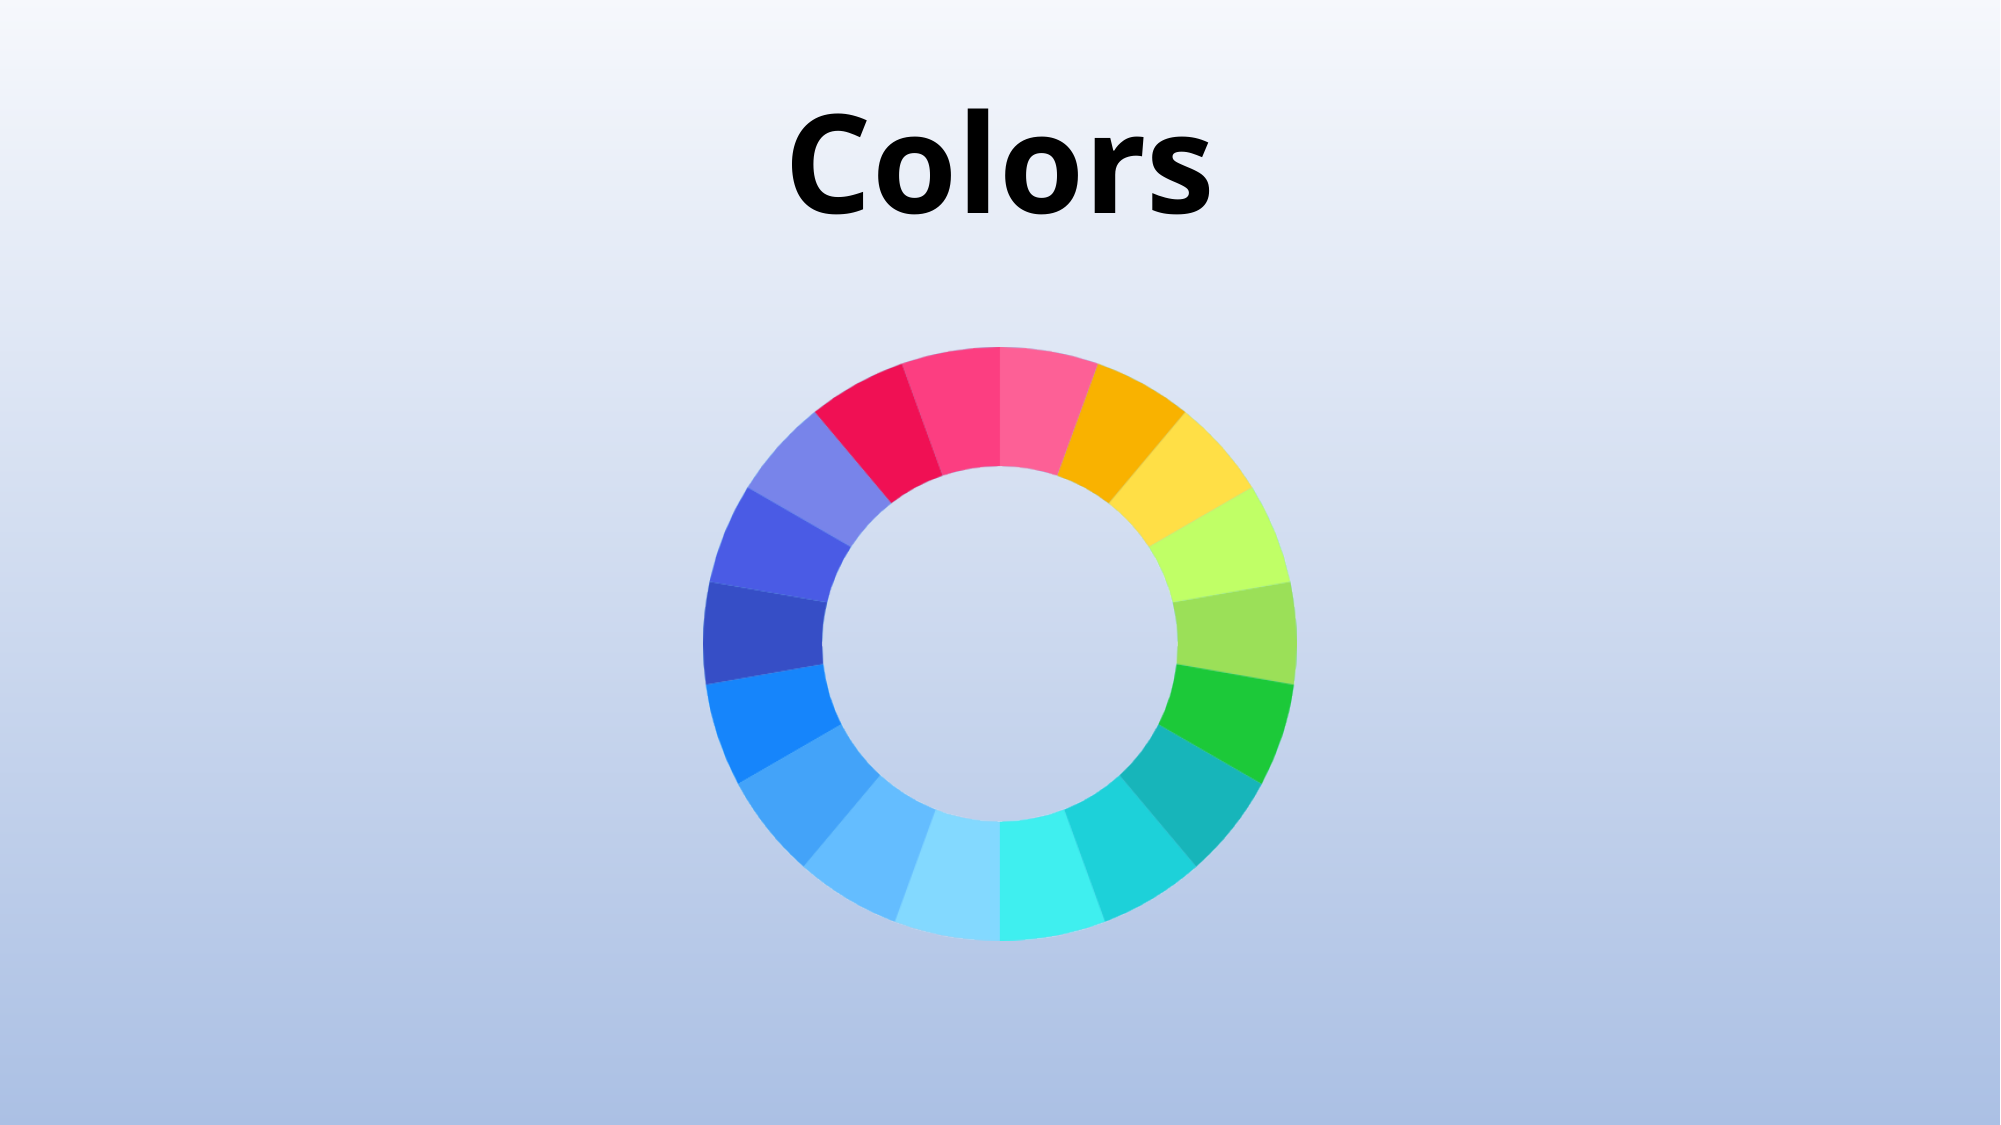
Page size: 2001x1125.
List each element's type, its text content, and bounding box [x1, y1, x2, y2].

picture [703, 347, 1297, 941]
title Colors [137, 59, 1863, 278]
